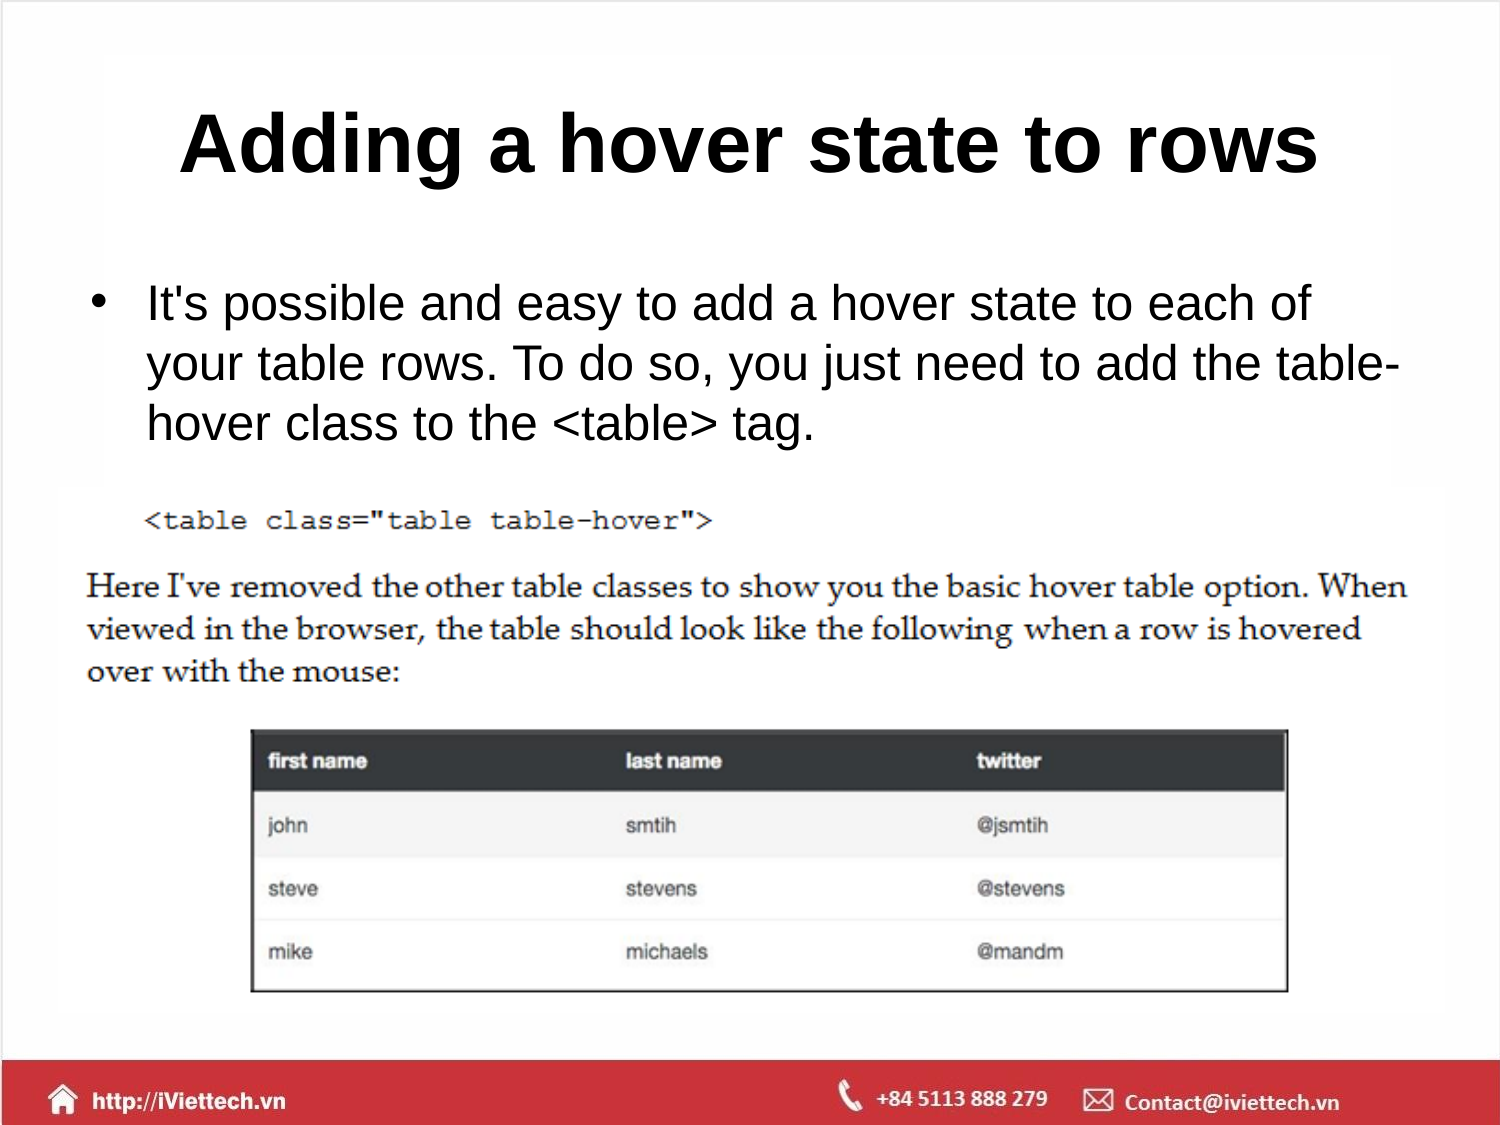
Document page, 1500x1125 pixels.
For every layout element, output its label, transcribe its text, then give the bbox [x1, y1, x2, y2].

title Adding a hover state to rows [75, 45, 1425, 233]
list It's possible and easy to add a hover state to each of your table rows. To do so, you just need to add the table-hover class to the <table> tag. [75, 262, 1425, 485]
picture [0, 0, 1500, 1125]
